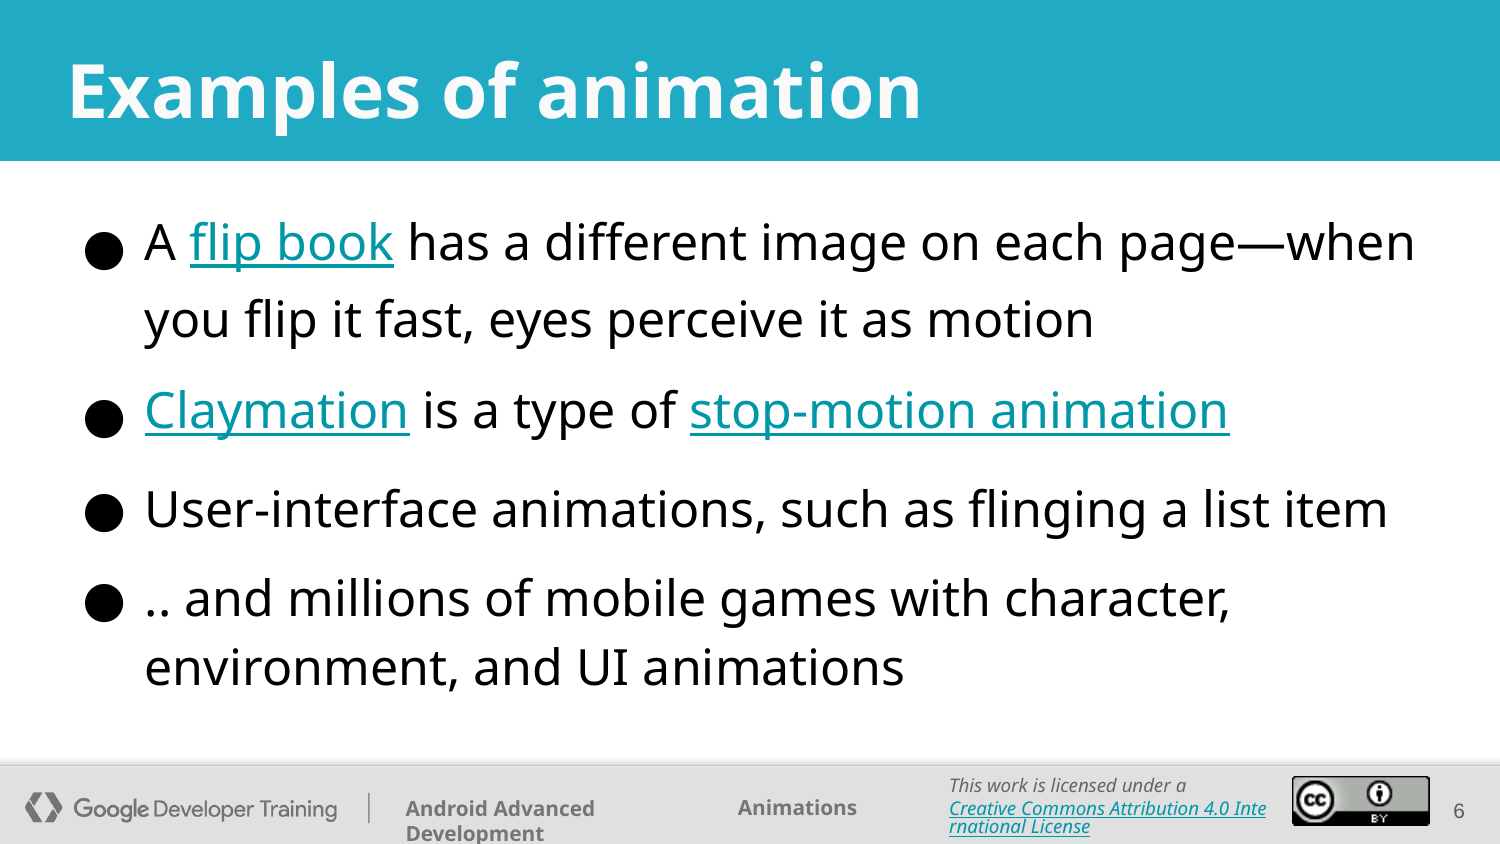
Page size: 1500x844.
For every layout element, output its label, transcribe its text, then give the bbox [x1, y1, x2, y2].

picture [0, 161, 1500, 844]
title Examples of animation [51, 28, 1449, 122]
list A flip book has a different image on each page—when you flip it fast, eyes perceive it as motion Claymation is a type of stop-motion animation User-interface animations, such as flinging a list item .. and millions of mobile games with character, environment, and UI animations [54, 185, 1446, 720]
slide_number ‹#› [1389, 777, 1480, 842]
